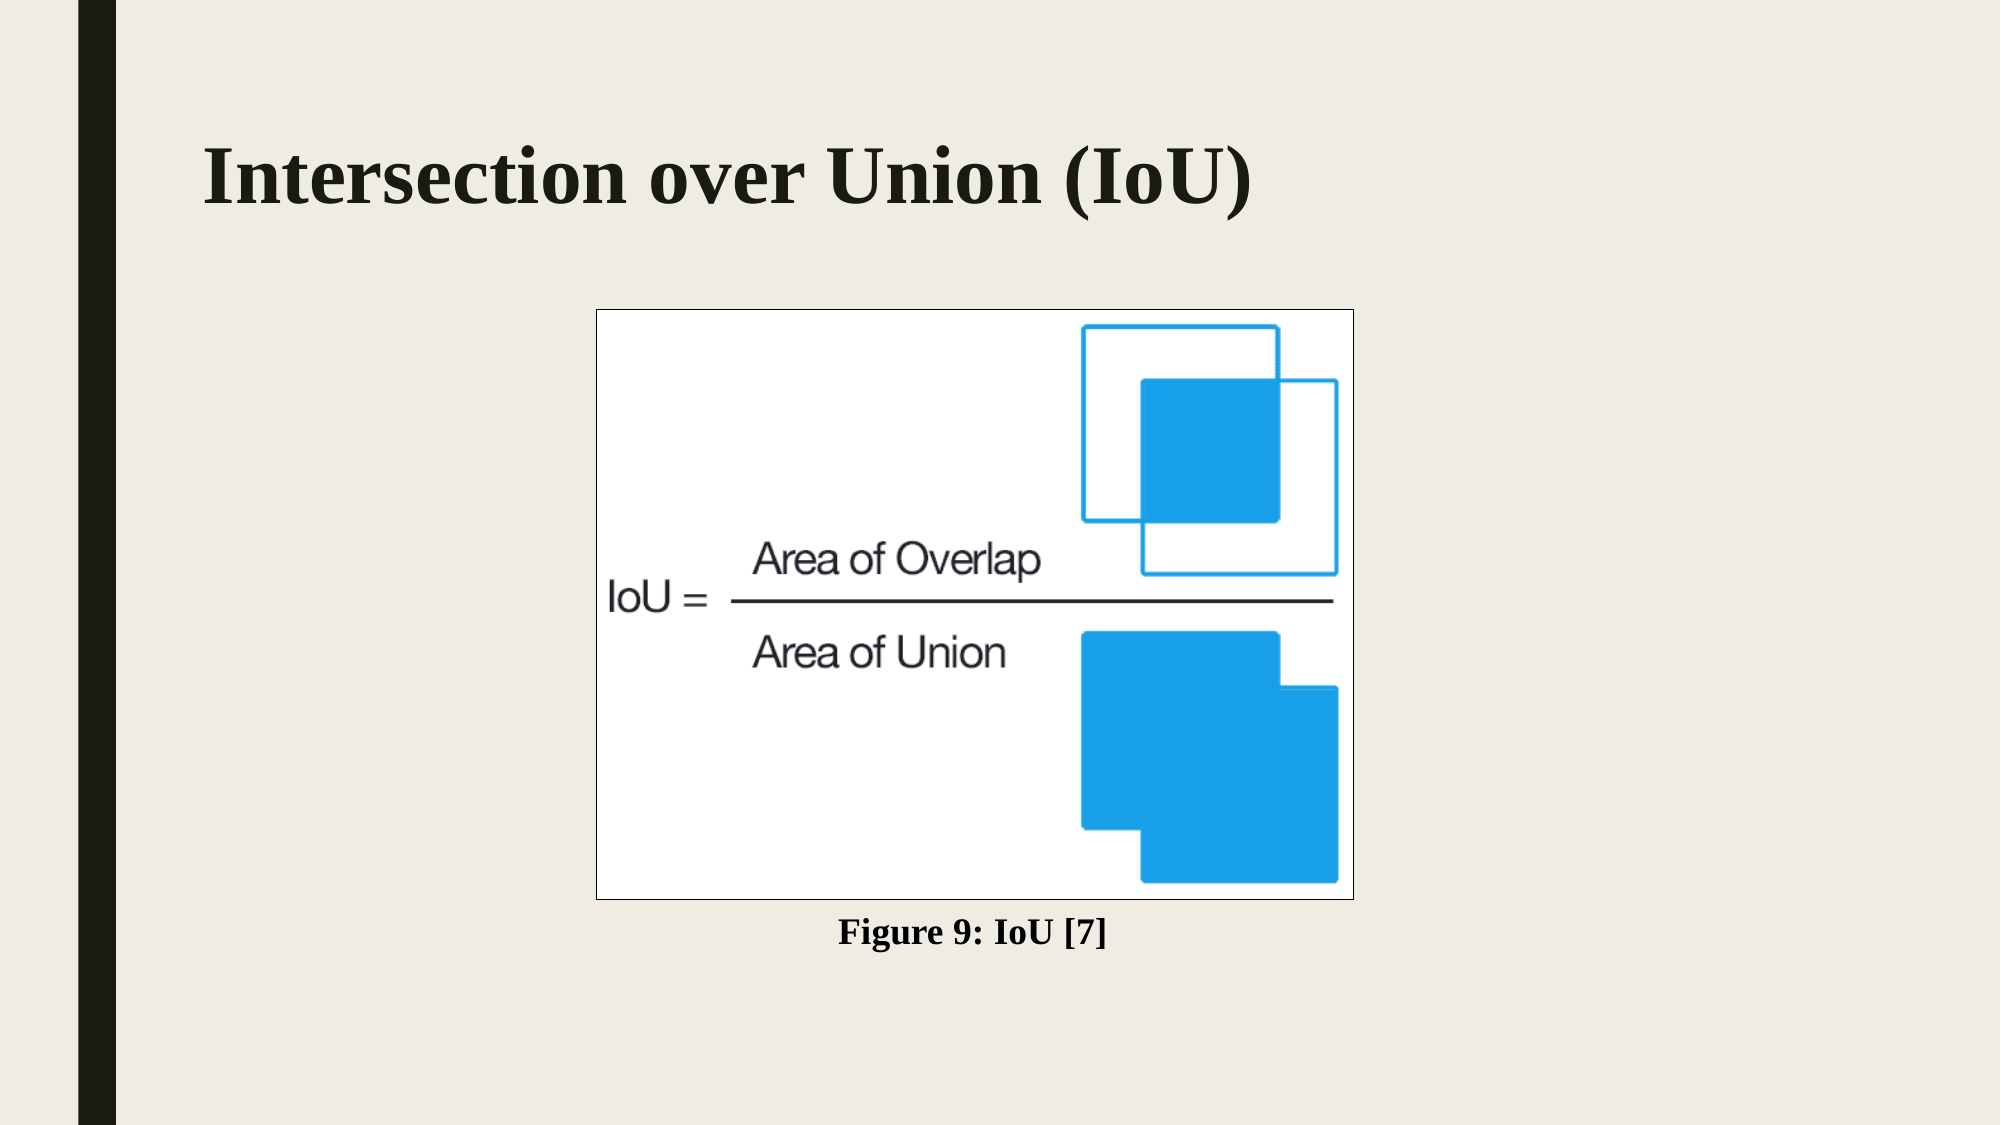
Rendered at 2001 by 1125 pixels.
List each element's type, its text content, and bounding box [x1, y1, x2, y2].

text_box Figure 9: IoU [7] [823, 900, 1128, 960]
picture [596, 309, 1354, 900]
text_box Intersection over Union (IoU) [187, 124, 1763, 245]
